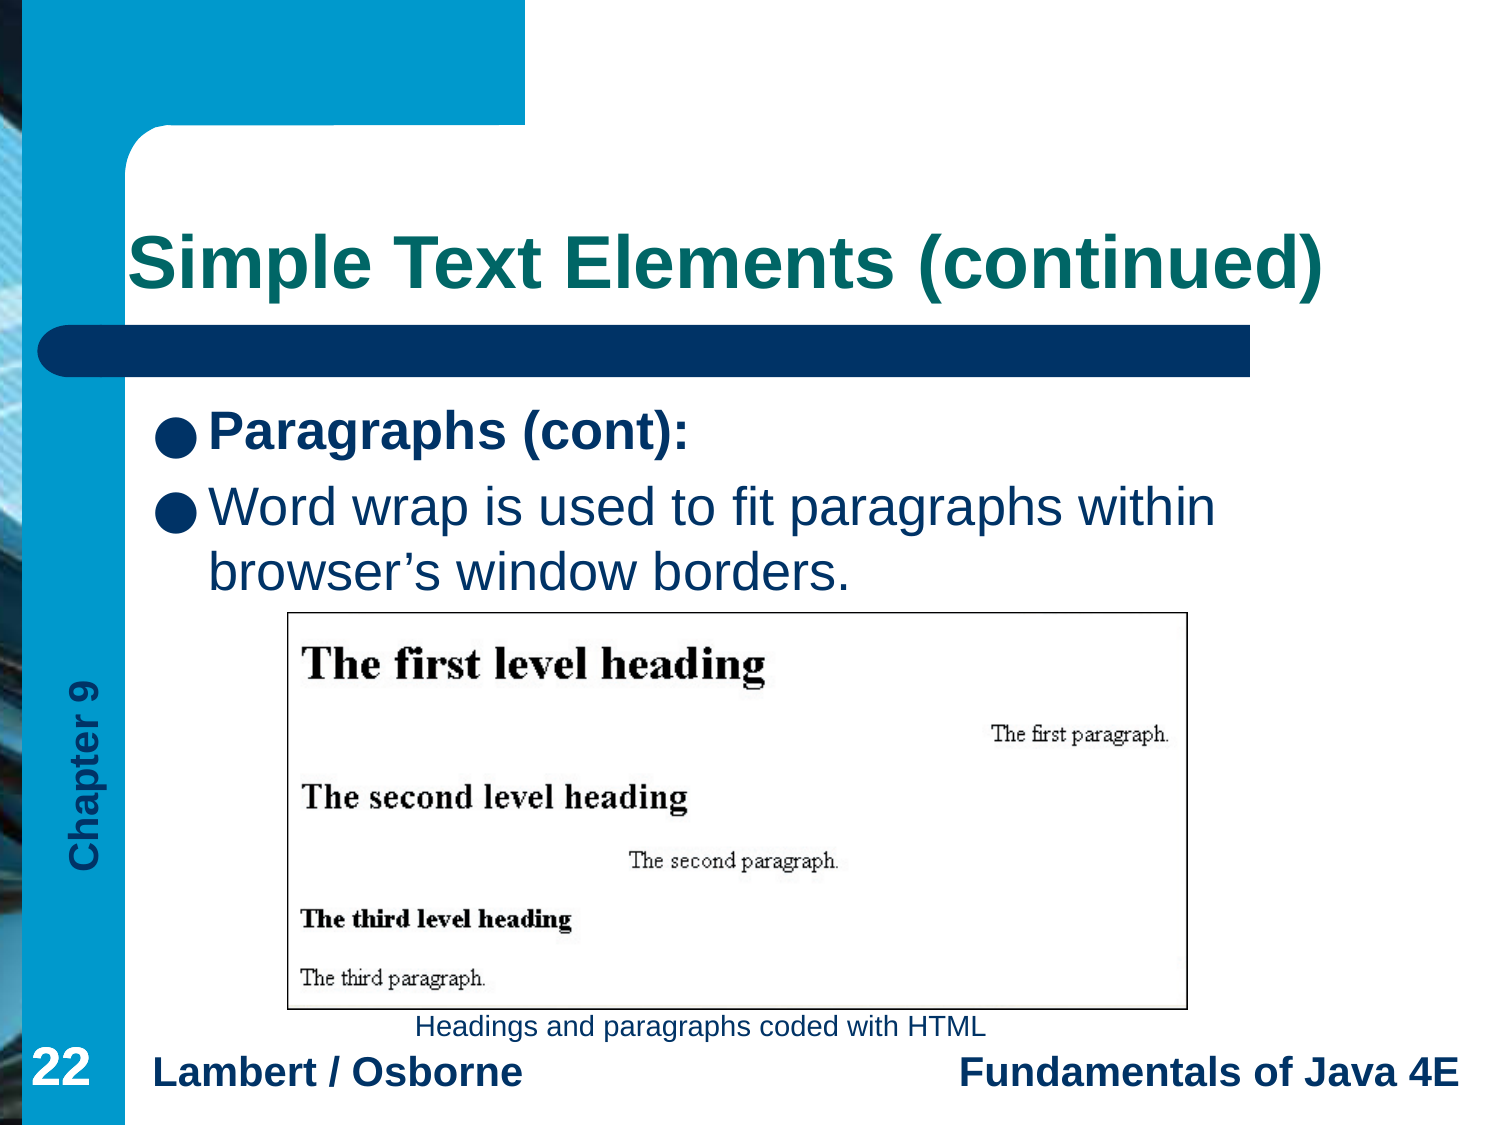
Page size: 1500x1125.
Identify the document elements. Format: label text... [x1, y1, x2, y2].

picture [0, 0, 21, 1125]
text_box Headings and paragraphs coded with HTML [399, 1018, 1163, 1050]
picture [287, 612, 1188, 1010]
title Simple Text Elements (continued) [112, 125, 1488, 313]
text_box ‹#› [13, 1023, 111, 1105]
list Paragraphs (cont): Word wrap is used to fit paragraphs within browser’s window borders. [137, 387, 1425, 999]
